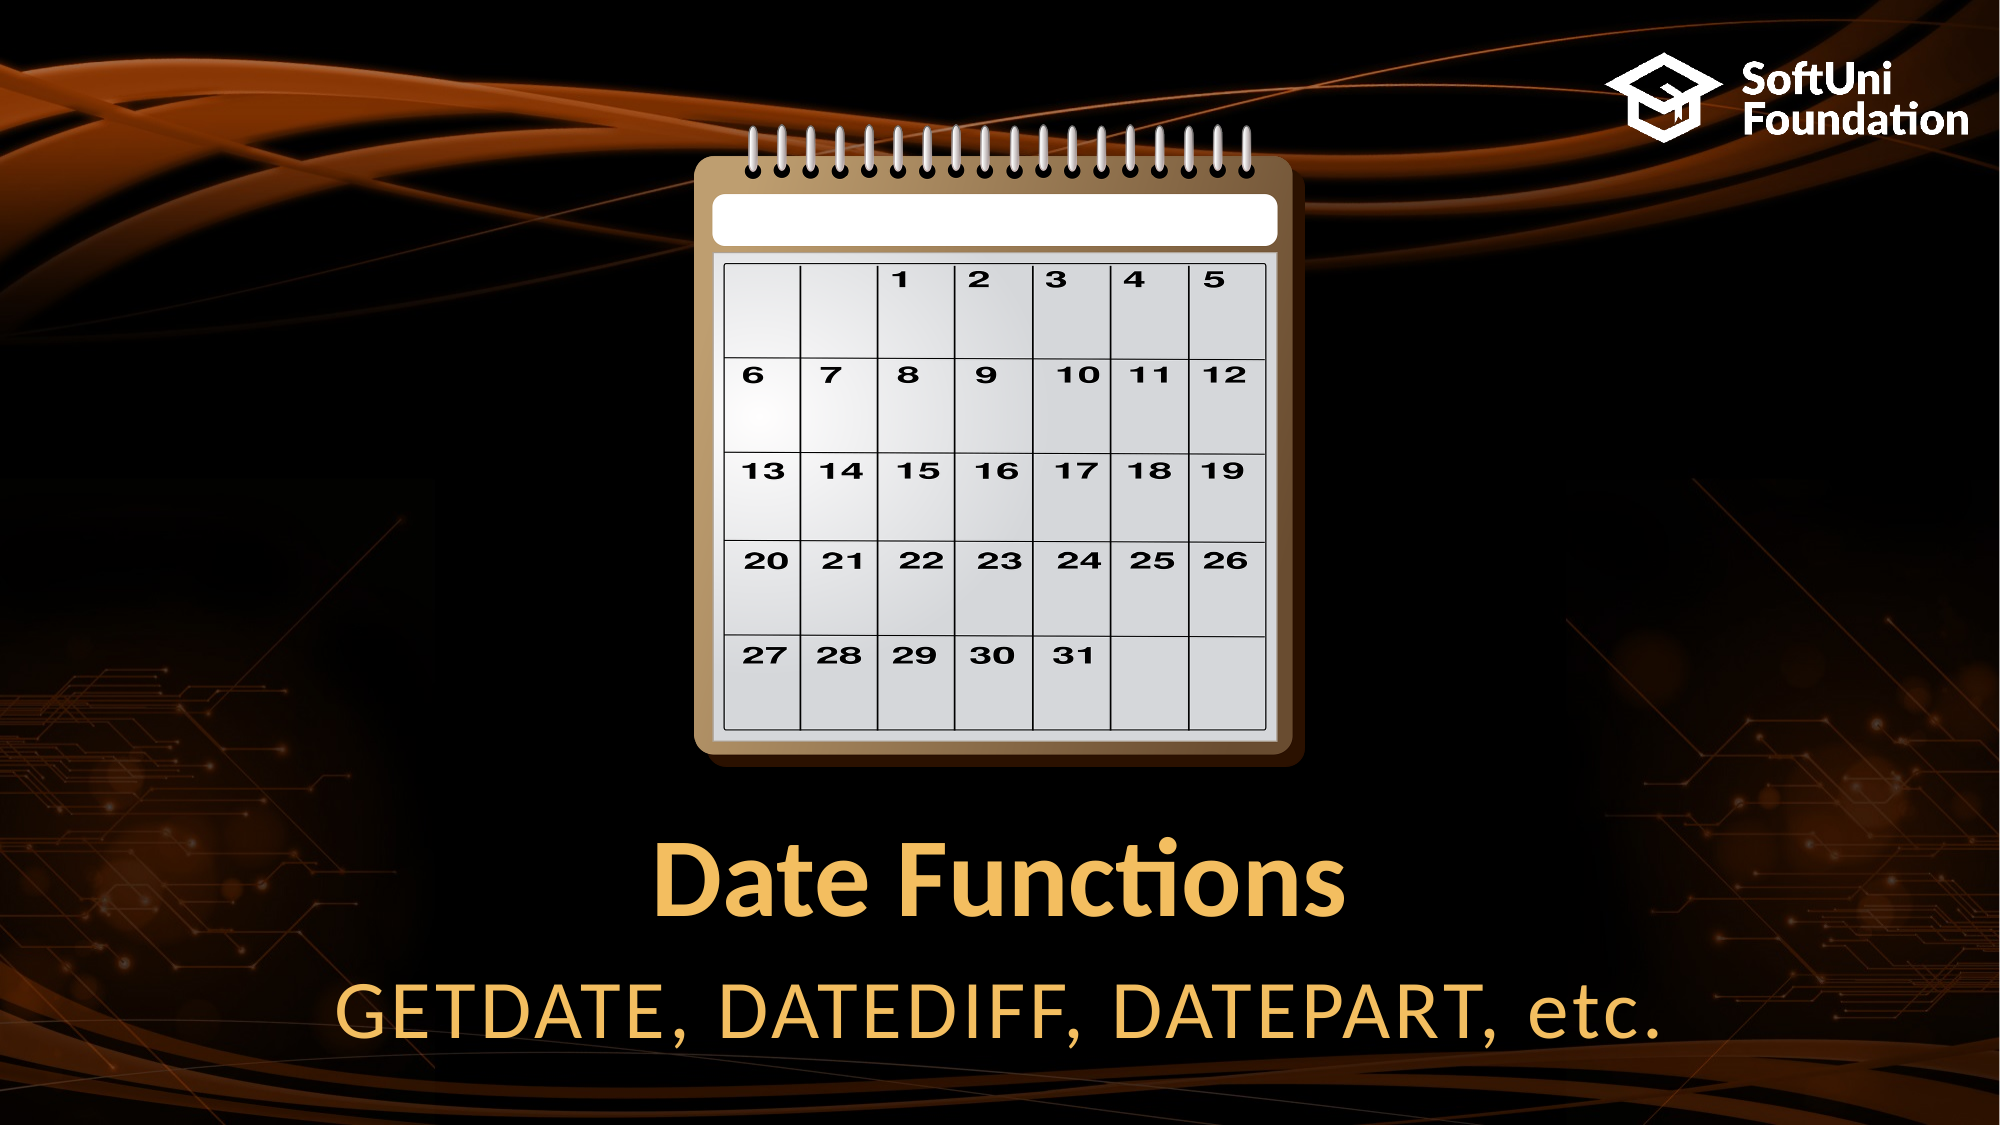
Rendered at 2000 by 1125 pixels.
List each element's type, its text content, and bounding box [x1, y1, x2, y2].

picture [0, 0, 2000, 1125]
title Date Functions [149, 812, 1850, 944]
list GETDATE, DATEDIFF, DATEPART, etc. [149, 944, 1850, 1062]
